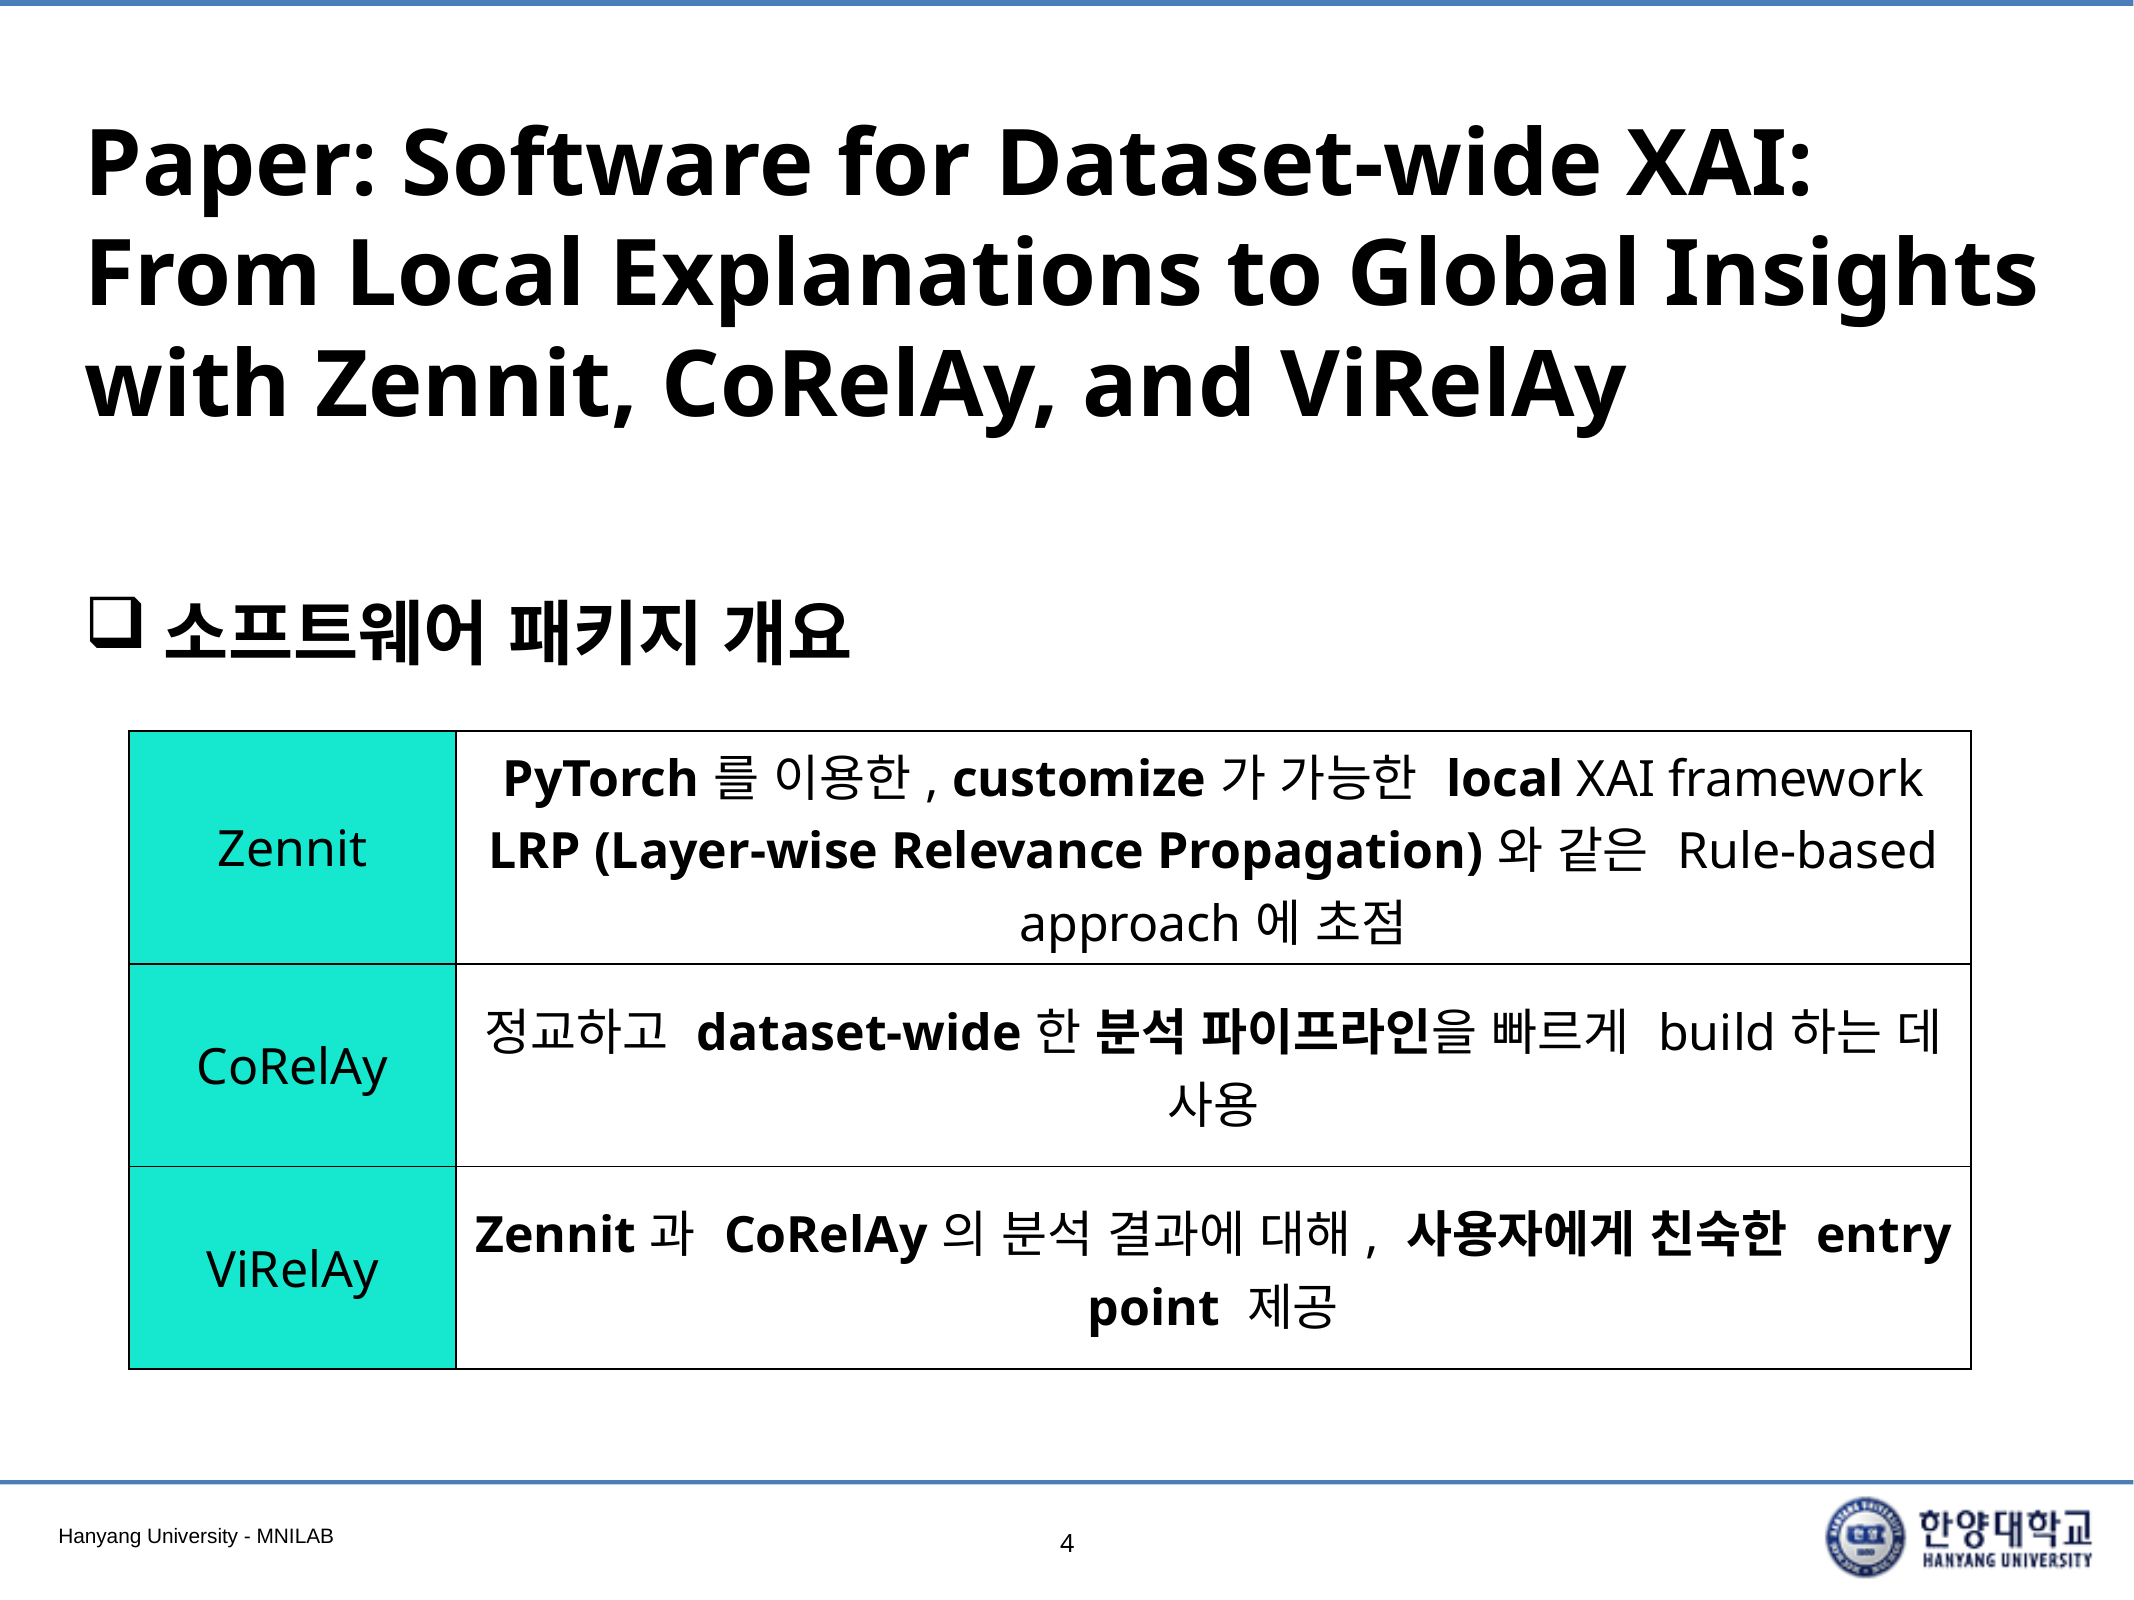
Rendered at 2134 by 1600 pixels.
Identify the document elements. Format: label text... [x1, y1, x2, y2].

table_cell Zennit과 CoRelAy의 분석 결과에 대해, 사용자에게 친숙한 entry point 제공 [457, 1167, 1970, 1368]
table_cell 정교하고 dataset-wide한 분석 파이프라인을 빠르게 build하는 데 사용 [457, 965, 1970, 1166]
slide_number 4 [1037, 1518, 1098, 1567]
picture [1797, 1495, 2128, 1581]
title Paper: Software for Dataset-wide XAI: From Local Explanations to Global Insights with Zennit, CoRelAy, and ViRelAy [75, 41, 2058, 497]
table_header Zennit [130, 732, 455, 963]
table_header PyTorch를 이용한, customize가 가능한 local XAI framework LRP (Layer-wise Relevance Propagation)와 같은 Rule-based approach에 초점 [457, 732, 1970, 963]
list 소프트웨어 패키지 개요 [75, 563, 1972, 732]
table_cell CoRelAy [130, 965, 455, 1166]
table_cell ViRelAy [130, 1167, 455, 1368]
